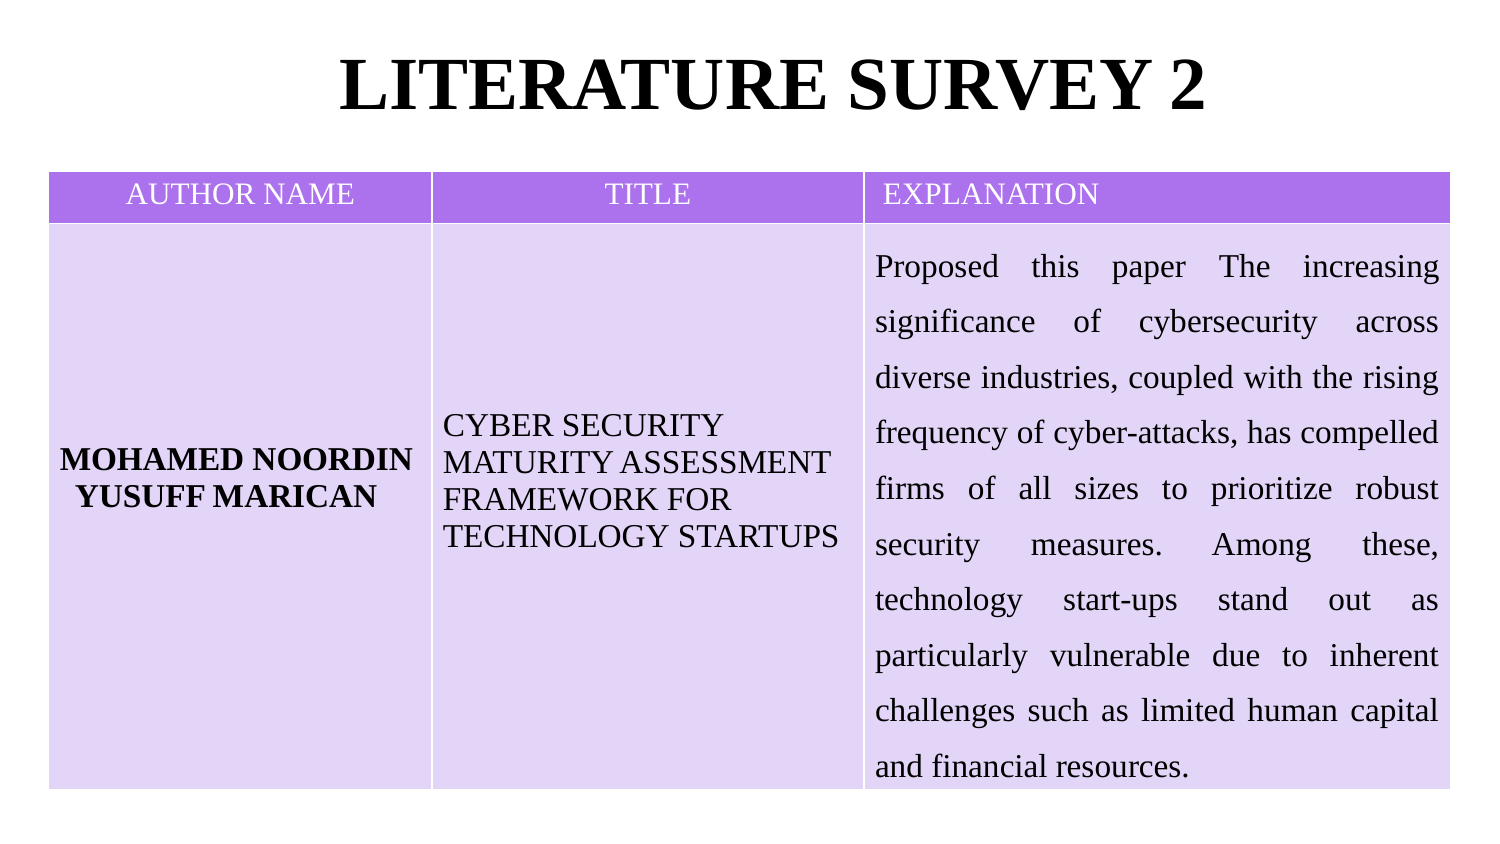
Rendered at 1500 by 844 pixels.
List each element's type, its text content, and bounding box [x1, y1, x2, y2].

table_header TITLE [433, 172, 863, 223]
table_cell MOHAMED NOORDIN YUSUFF MARICAN [49, 224, 431, 789]
table_header AUTHOR NAME [49, 172, 431, 223]
table_cell Proposed this paper The increasing significance of cybersecurity across diverse industries, coupled with the rising frequency of cyber-attacks, has compelled firms of all sizes to prioritize robust security measures. Among these, technology start-ups stand out as particularly vulnerable due to inherent challenges such as limited human capital and financial resources. [865, 224, 1450, 789]
title LITERATURE SURVEY 2 [324, 46, 1251, 113]
table_header EXPLANATION [865, 172, 1450, 223]
table_cell CYBER SECURITY MATURITY ASSESSMENT FRAMEWORK FOR TECHNOLOGY STARTUPS [433, 224, 863, 789]
